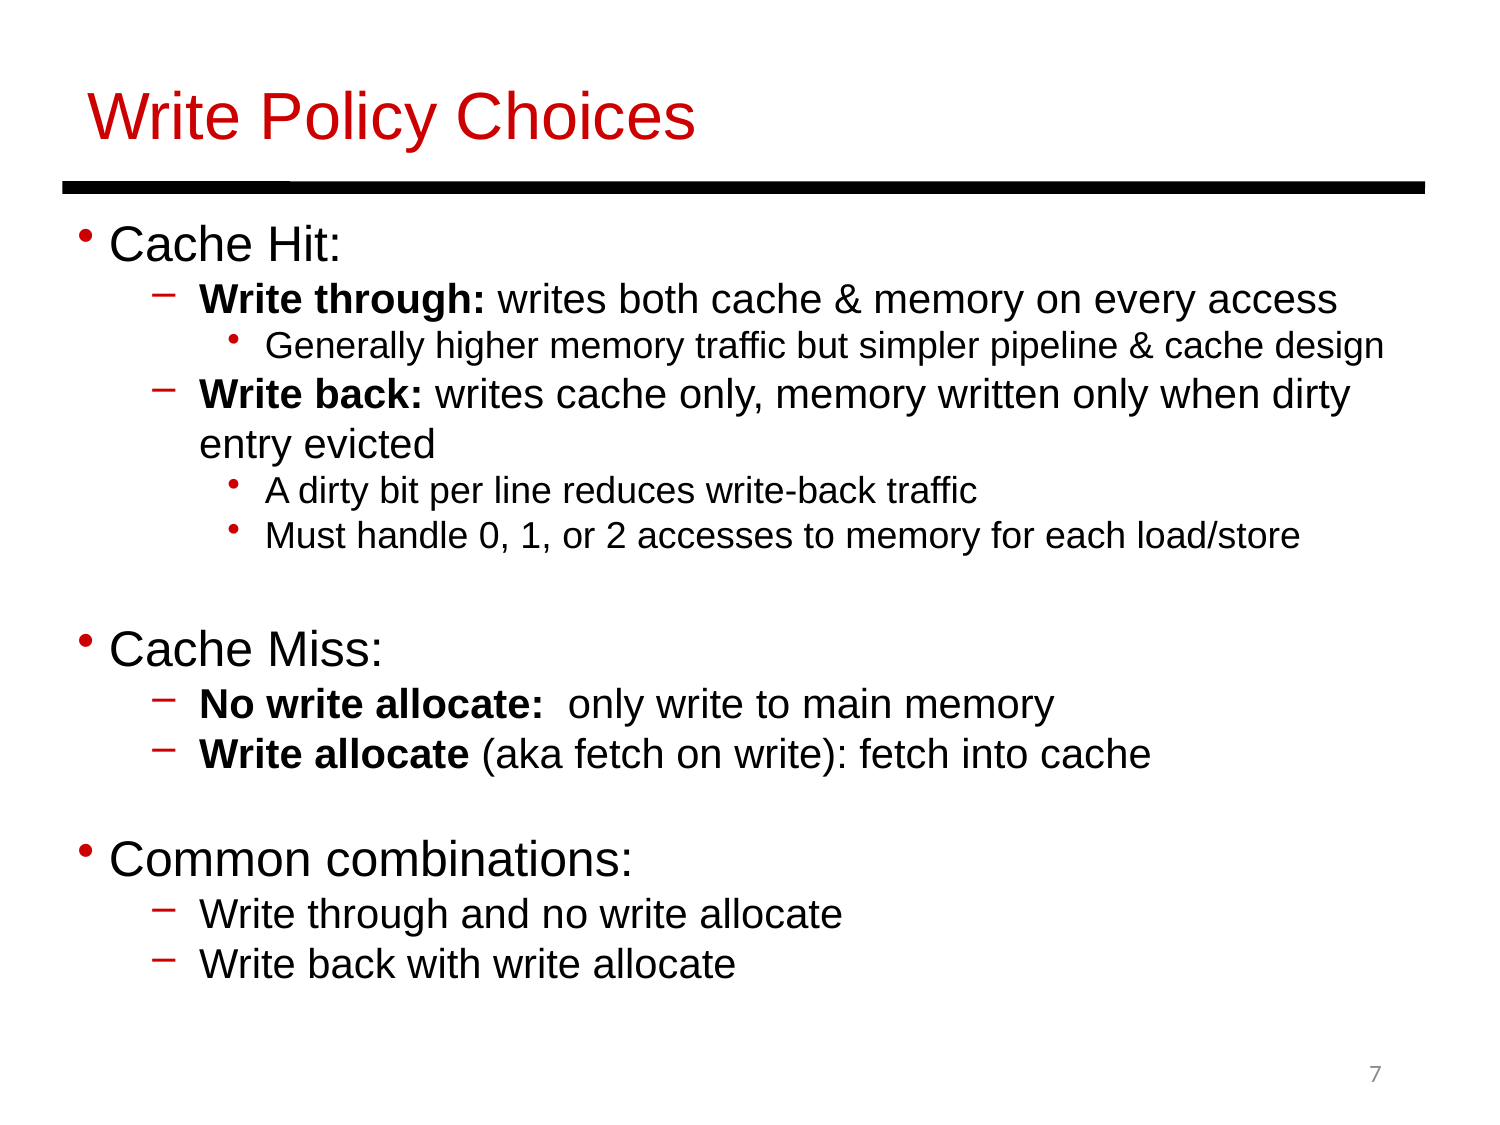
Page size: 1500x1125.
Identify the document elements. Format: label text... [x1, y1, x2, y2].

text_box Write Policy Choices [72, 65, 1391, 160]
slide_number 7 [1059, 1042, 1397, 1103]
text_box Cache Hit: Write through: writes both cache & memory on every access Generally higher memory traffic but simpler pipeline & cache design Write back: writes cache only, memory written only when dirty entry evicted A dirty bit per line reduces write-back traffic Must handle 0, 1, or 2 accesses to memory for each load/store Cache Miss: No write allocate: only write to main memory Write allocate (aka fetch on write): fetch into cache Common combinations: Write through and no write allocate Write back with write allocate [62, 203, 1420, 994]
